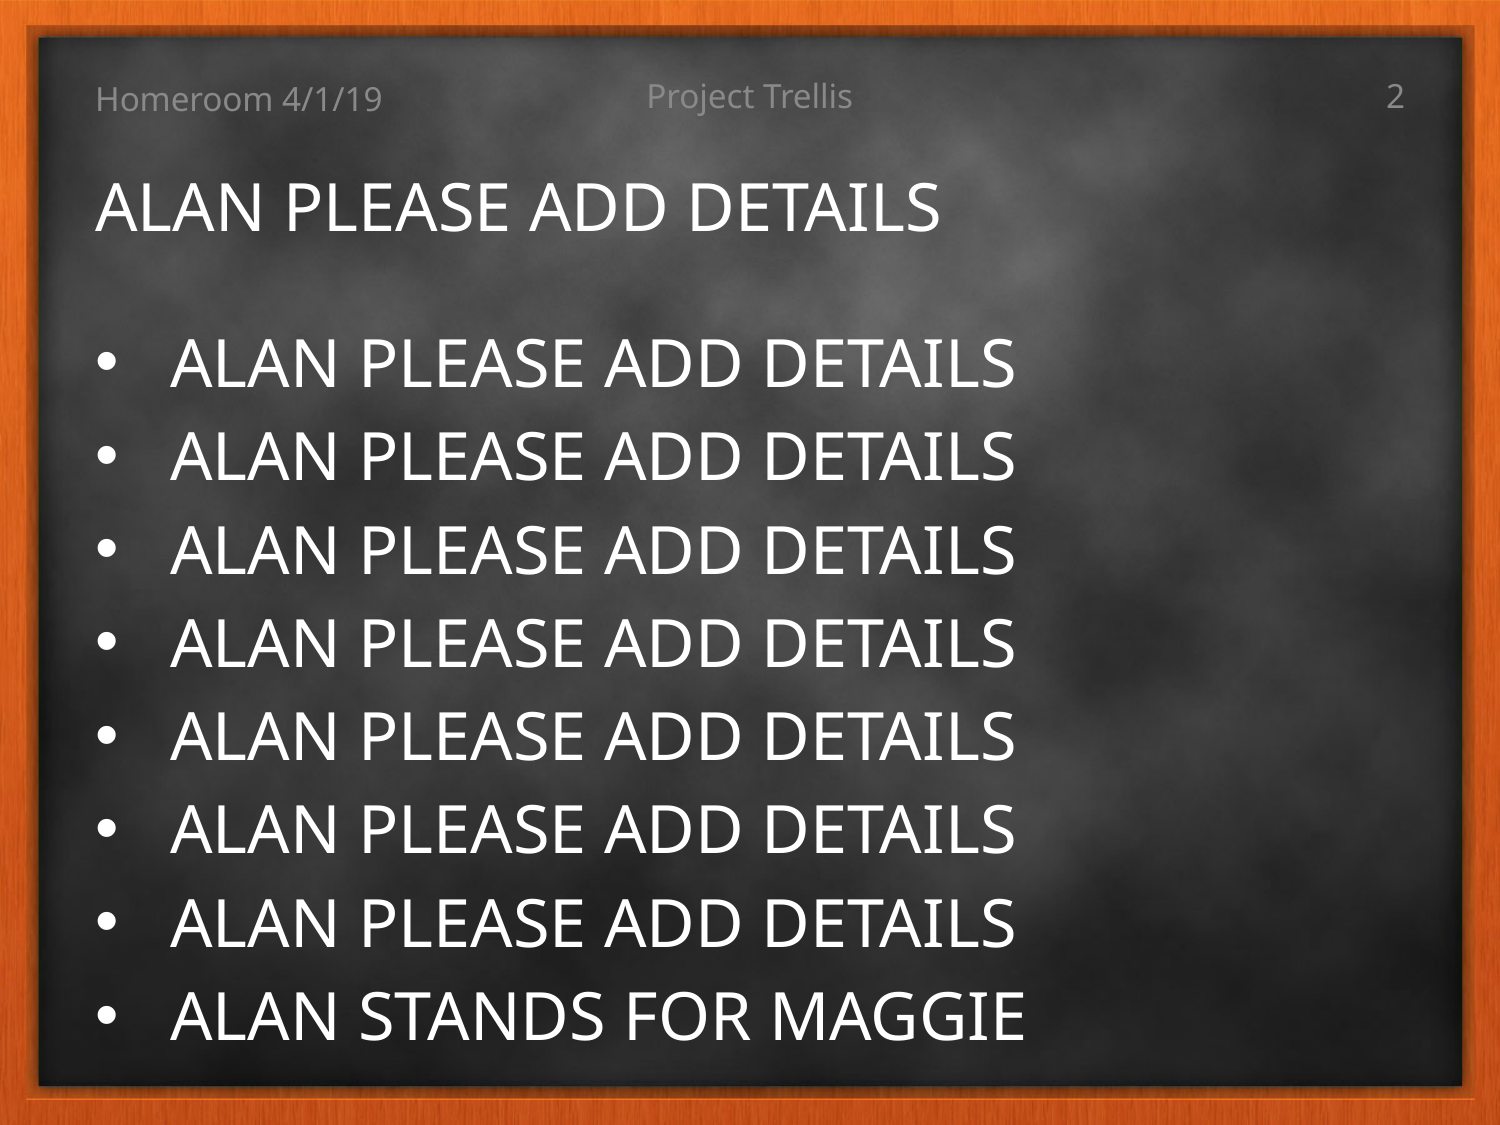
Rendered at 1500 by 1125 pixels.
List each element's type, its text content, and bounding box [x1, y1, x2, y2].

slide_number 1 [1074, 67, 1425, 128]
footer Project Trellis [512, 67, 988, 128]
list ALAN PLEASE ADD DETAILS ALAN PLEASE ADD DETAILS ALAN PLEASE ADD DETAILS ALAN PLEASE ADD DETAILS ALAN PLEASE ADD DETAILS ALAN PLEASE ADD DETAILS ALAN PLEASE ADD DETAILS ALAN STANDS FOR MAGGIE [75, 310, 1425, 1084]
title ALAN PLEASE ADD DETAILS [75, 146, 1425, 264]
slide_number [75, 67, 425, 128]
picture [0, 0, 1500, 1125]
